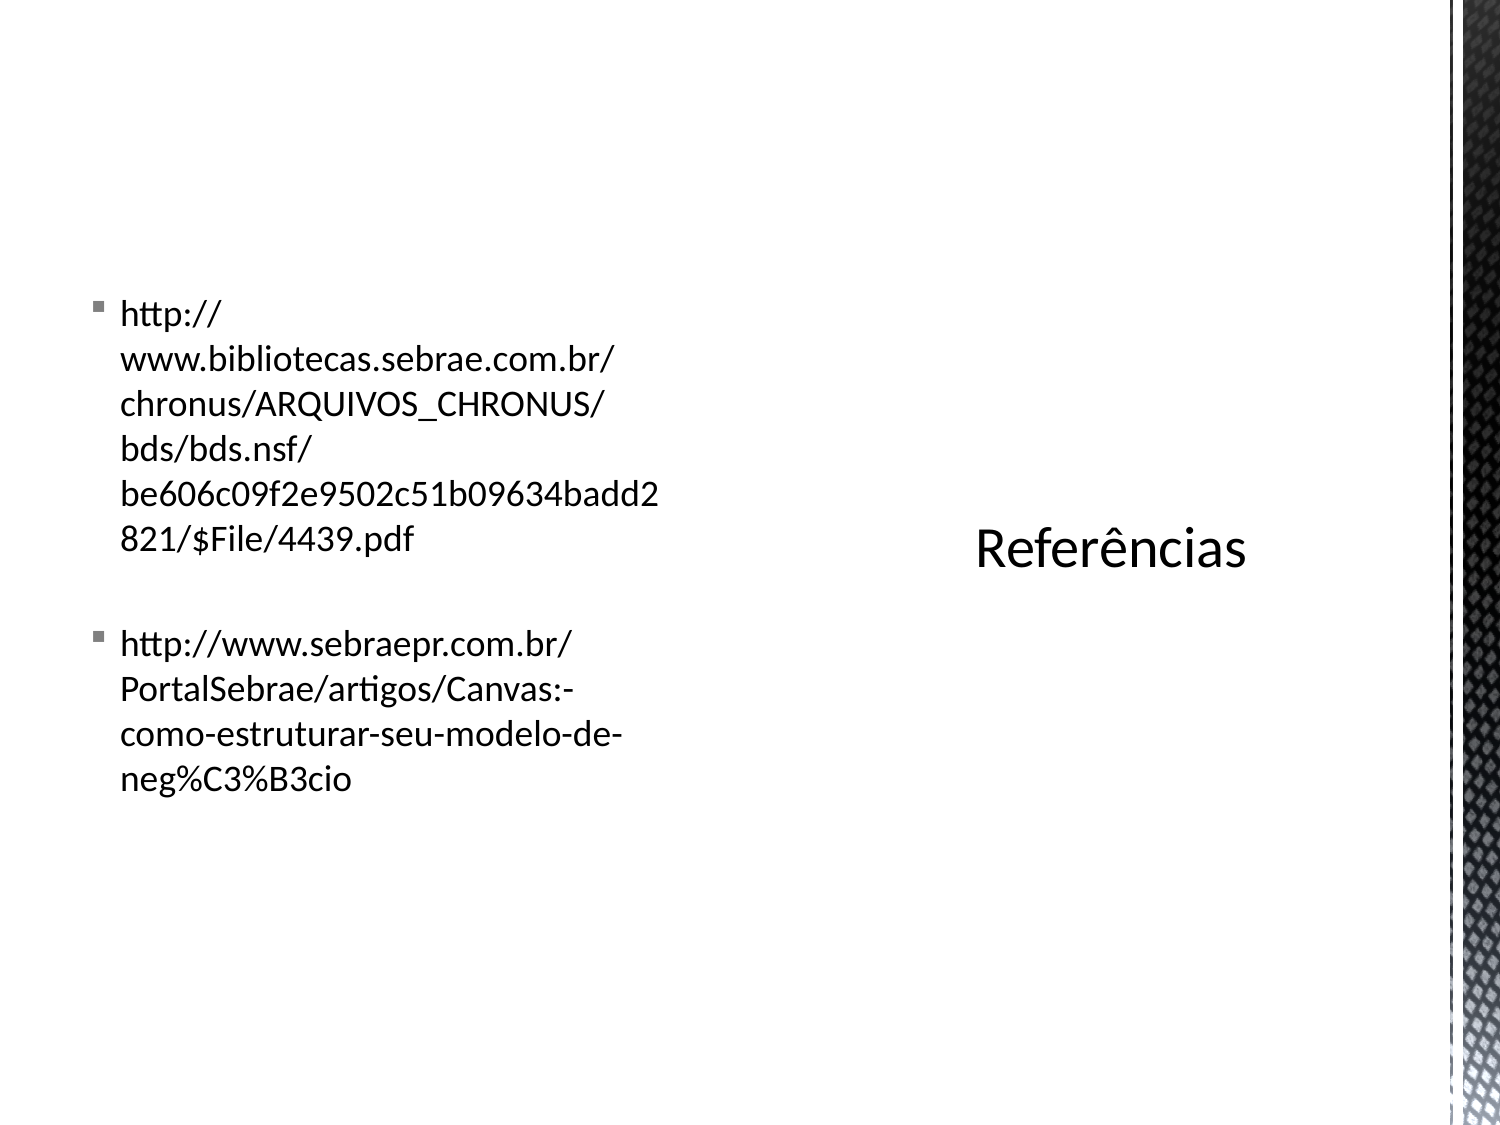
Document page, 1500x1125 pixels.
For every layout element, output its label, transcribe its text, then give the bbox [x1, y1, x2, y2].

title Referências [800, 75, 1263, 1013]
list http://www.bibliotecas.sebrae.com.br/chronus/ARQUIVOS_CHRONUS/bds/bds.nsf/be606c09f2e9502c51b09634badd2821/$File/4439.pdf http://www.sebraepr.com.br/PortalSebrae/artigos/Canvas:-como-estruturar-seu-modelo-de-neg%C3%B3cio [75, 75, 675, 1013]
picture [1447, 0, 1500, 1125]
